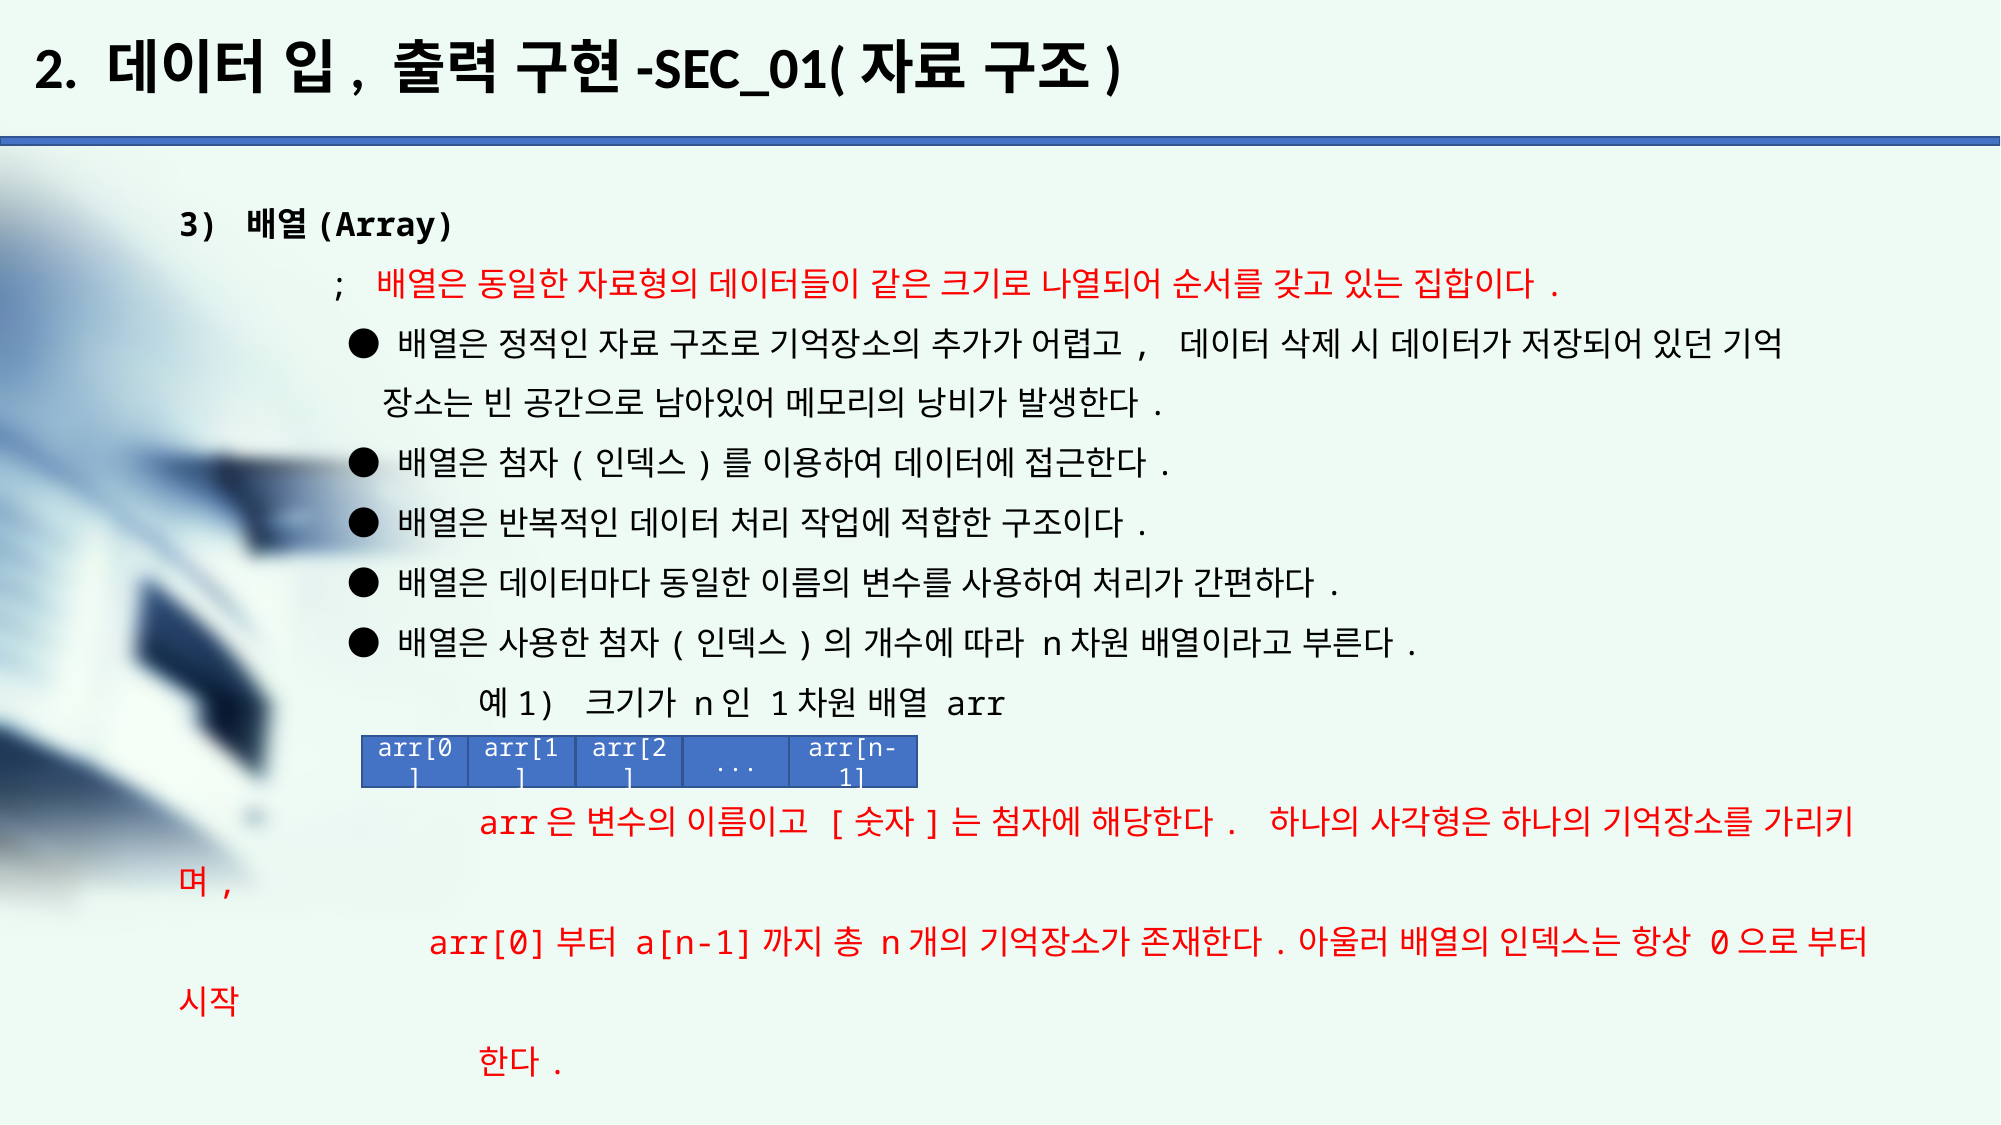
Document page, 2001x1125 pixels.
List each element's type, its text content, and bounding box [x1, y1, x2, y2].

title 2. 데이터 입, 출력 구현-SEC_01(자료 구조) [19, 14, 1745, 126]
text_box arr[0] [361, 735, 467, 788]
text_box 3) 배열(Array) ; 배열은 동일한 자료형의 데이터들이 같은 크기로 나열되어 순서를 갖고 있는 집합이다. ● 배열은 정적인 자료 구조로 기억장소의 추가가 어렵고, 데이터 삭제 시 데이터가 저장되어 있던 기억 장소는 빈 공간으로 남아있어 메모리의 낭비가 발생한다. ● 배열은 첨자(인덱스)를 이용하여 데이터에 접근한다. ● 배열은 반복적인 데이터 처리 작업에 적합한 구조이다. ● 배열은 데이터마다 동일한 이름의 변수를 사용하여 처리가 간편하다. ● 배열은 사용한 첨자(인덱스)의 개수에 따라 n차원 배열이라고 부른다. 예1) 크기가 n인 1차원 배열 arr arr은 변수의 이름이고 [숫자]는 첨자에 해당한다. 하나의 사각형은 하나의 기억장소를 가리키며, arr[0]부터 a[n-1]까지 총 n개의 기억장소가 존재한다.아울러 배열의 인덱스는 항상 0으로 부터 시작 한다. [163, 175, 1922, 1089]
text_box arr[n-1] [788, 735, 918, 788]
picture [0, 146, 2000, 1125]
text_box ... [682, 735, 788, 788]
text_box arr[1] [467, 735, 575, 788]
text_box arr[2] [575, 735, 682, 788]
picture [0, 0, 2000, 136]
